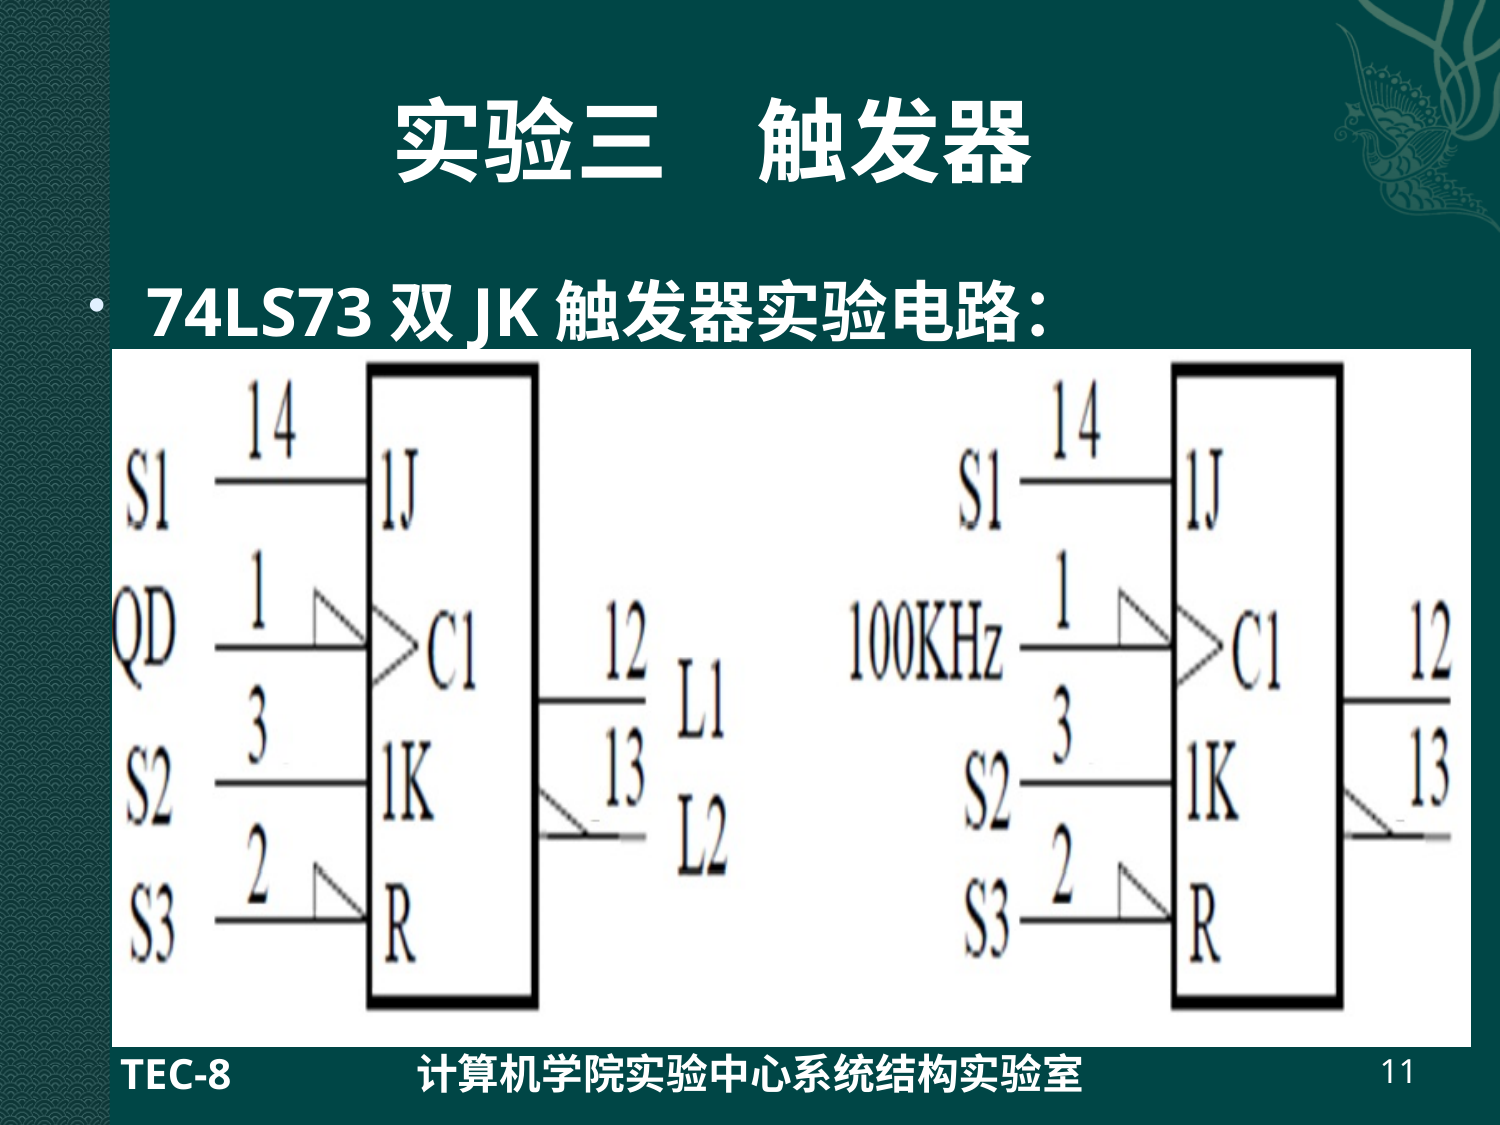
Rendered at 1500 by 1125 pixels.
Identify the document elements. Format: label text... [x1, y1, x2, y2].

picture [111, 349, 1472, 1048]
title 实验三 触发器 [75, 45, 1351, 233]
picture [0, 0, 110, 1125]
footer 计算机学院实验中心系统结构实验室 [76, 1042, 1074, 1103]
list 74LS73双JK触发器实验电路： [74, 262, 1426, 1006]
slide_number 11 [1074, 1076, 1425, 1103]
